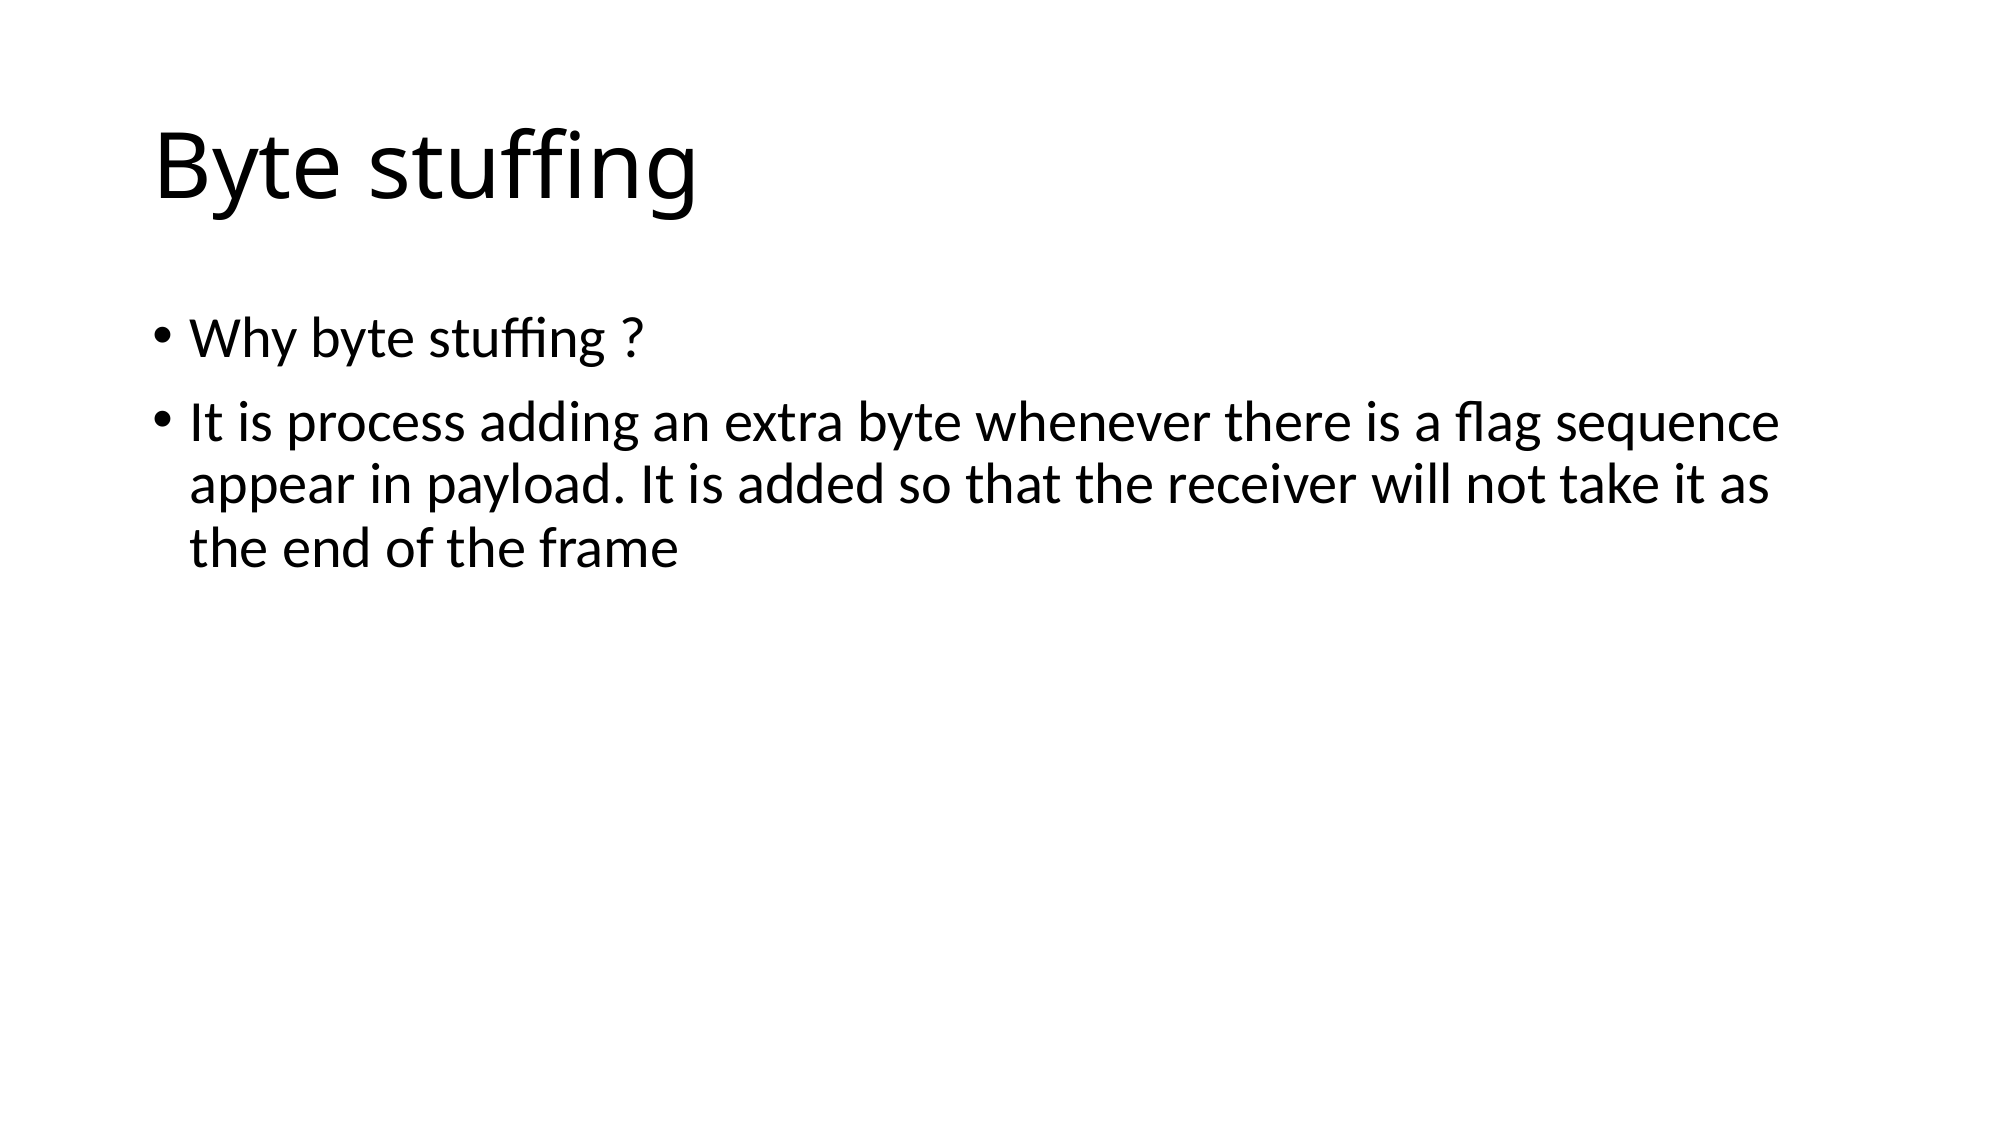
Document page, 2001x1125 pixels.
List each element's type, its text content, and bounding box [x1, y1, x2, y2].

title Byte stuffing [137, 59, 1863, 278]
list Why byte stuffing ? It is process adding an extra byte whenever there is a flag sequence appear in payload. It is added so that the receiver will not take it as the end of the frame [137, 299, 1863, 1014]
